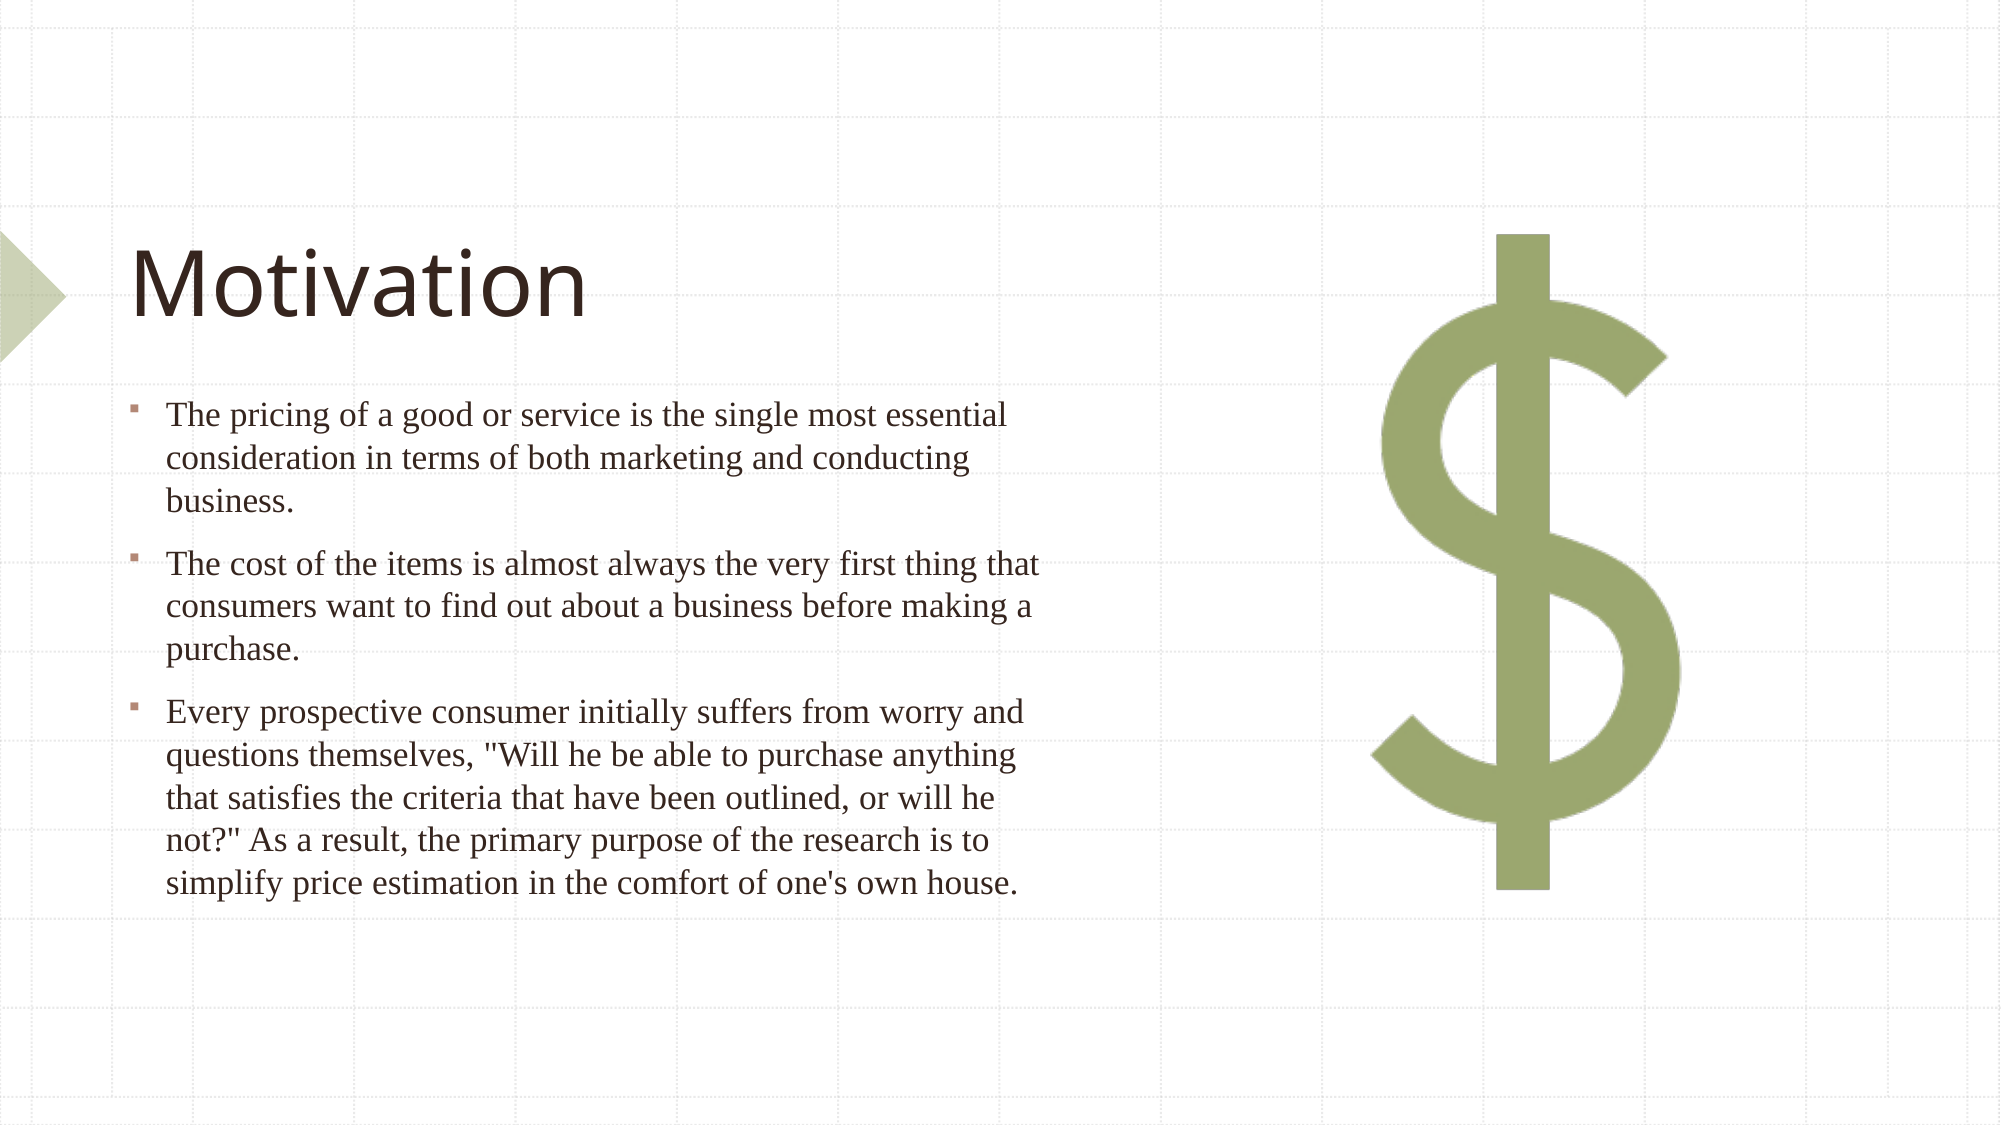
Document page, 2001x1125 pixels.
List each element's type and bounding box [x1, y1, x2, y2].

text_box [0, 0, 2000, 1125]
picture [1162, 201, 1885, 925]
